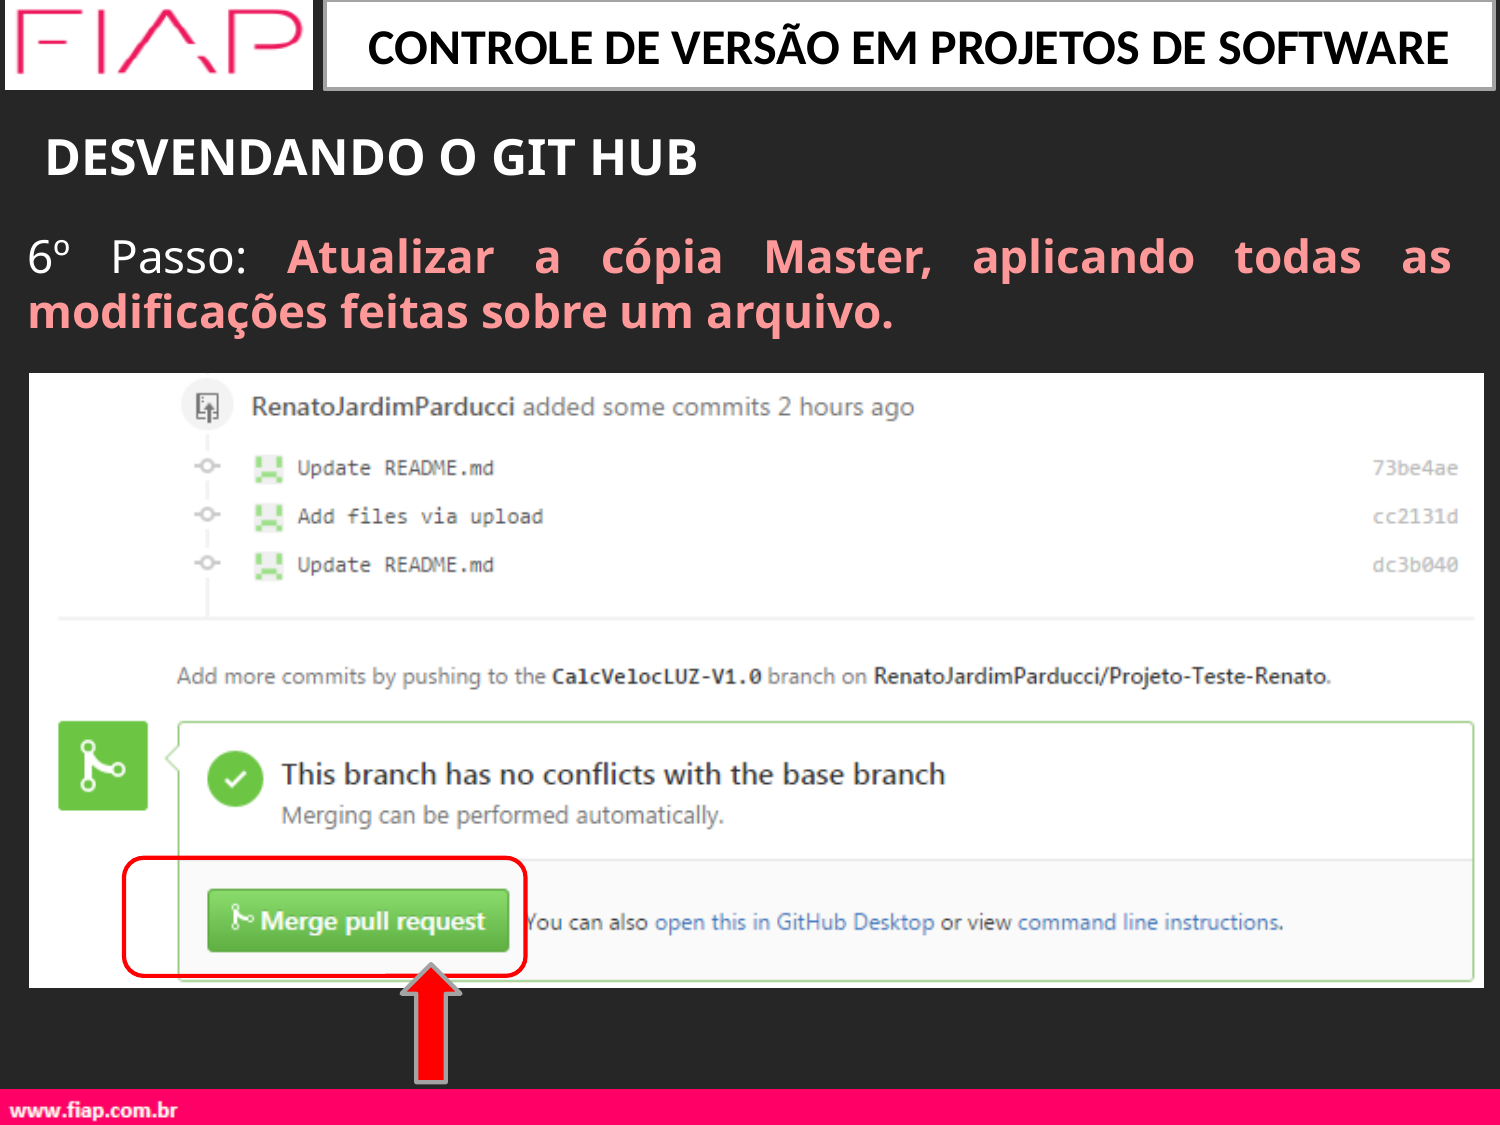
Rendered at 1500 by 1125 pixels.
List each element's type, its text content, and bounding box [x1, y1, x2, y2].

text_box 6º Passo: Atualizar a cópia Master, aplicando todas as modificações feitas sobre um arquivo. [12, 220, 1468, 338]
text_box [414, 997, 448, 1085]
picture [29, 373, 1484, 988]
text_box DESVENDANDO O GIT HUB [29, 118, 1413, 186]
